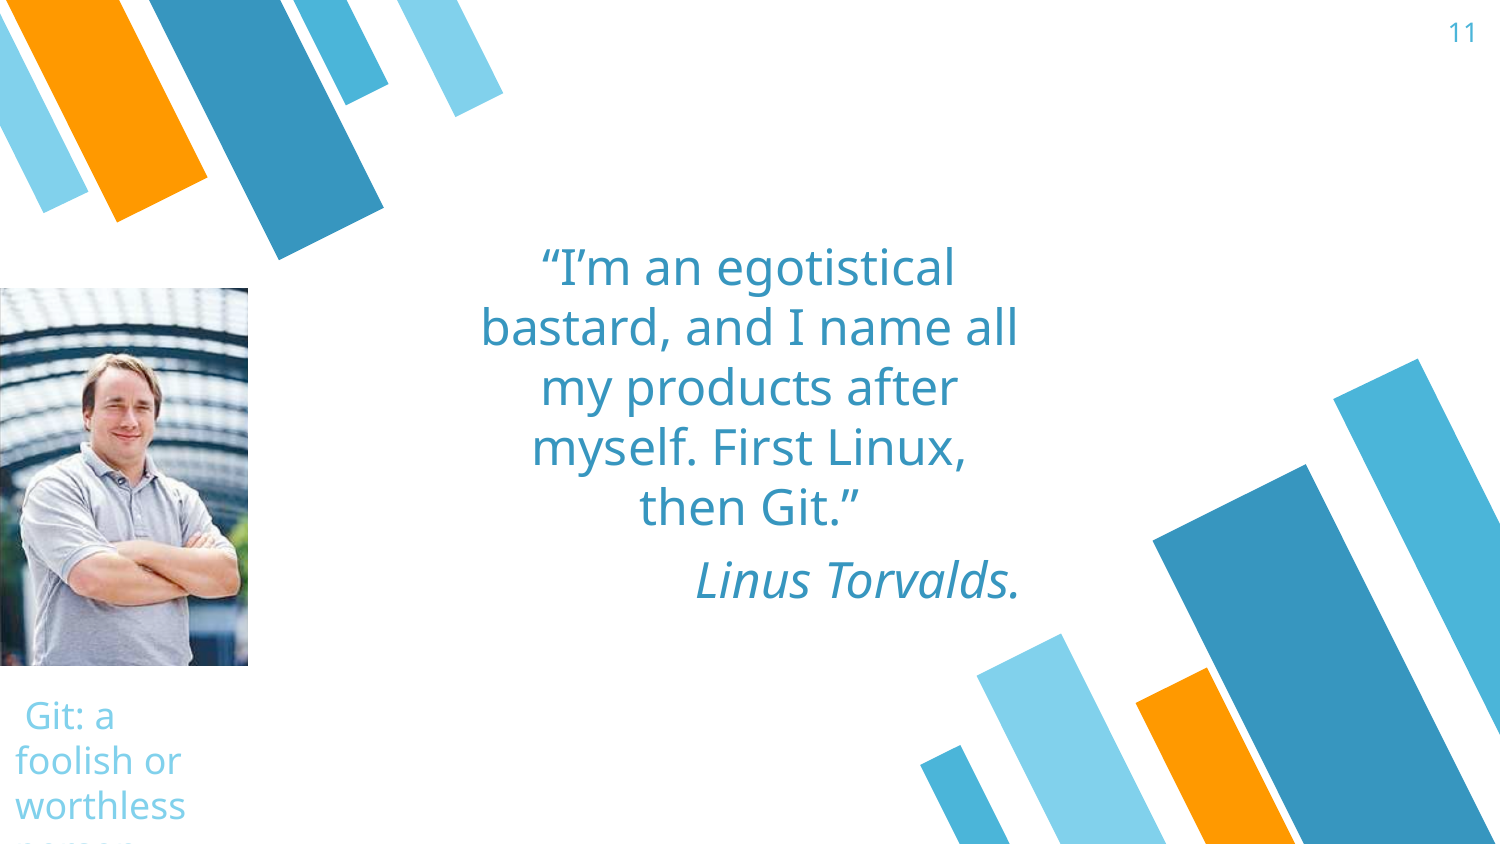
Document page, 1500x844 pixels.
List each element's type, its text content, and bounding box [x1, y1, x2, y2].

picture [0, 288, 248, 667]
text_box Git: a foolish or worthless person. [0, 676, 248, 844]
slide_number ‹#› [1403, 0, 1494, 65]
list “I’m an egotistical bastard, and I name all my products after myself. First Linux, then Git.” Linus Torvalds. [463, 354, 1037, 490]
